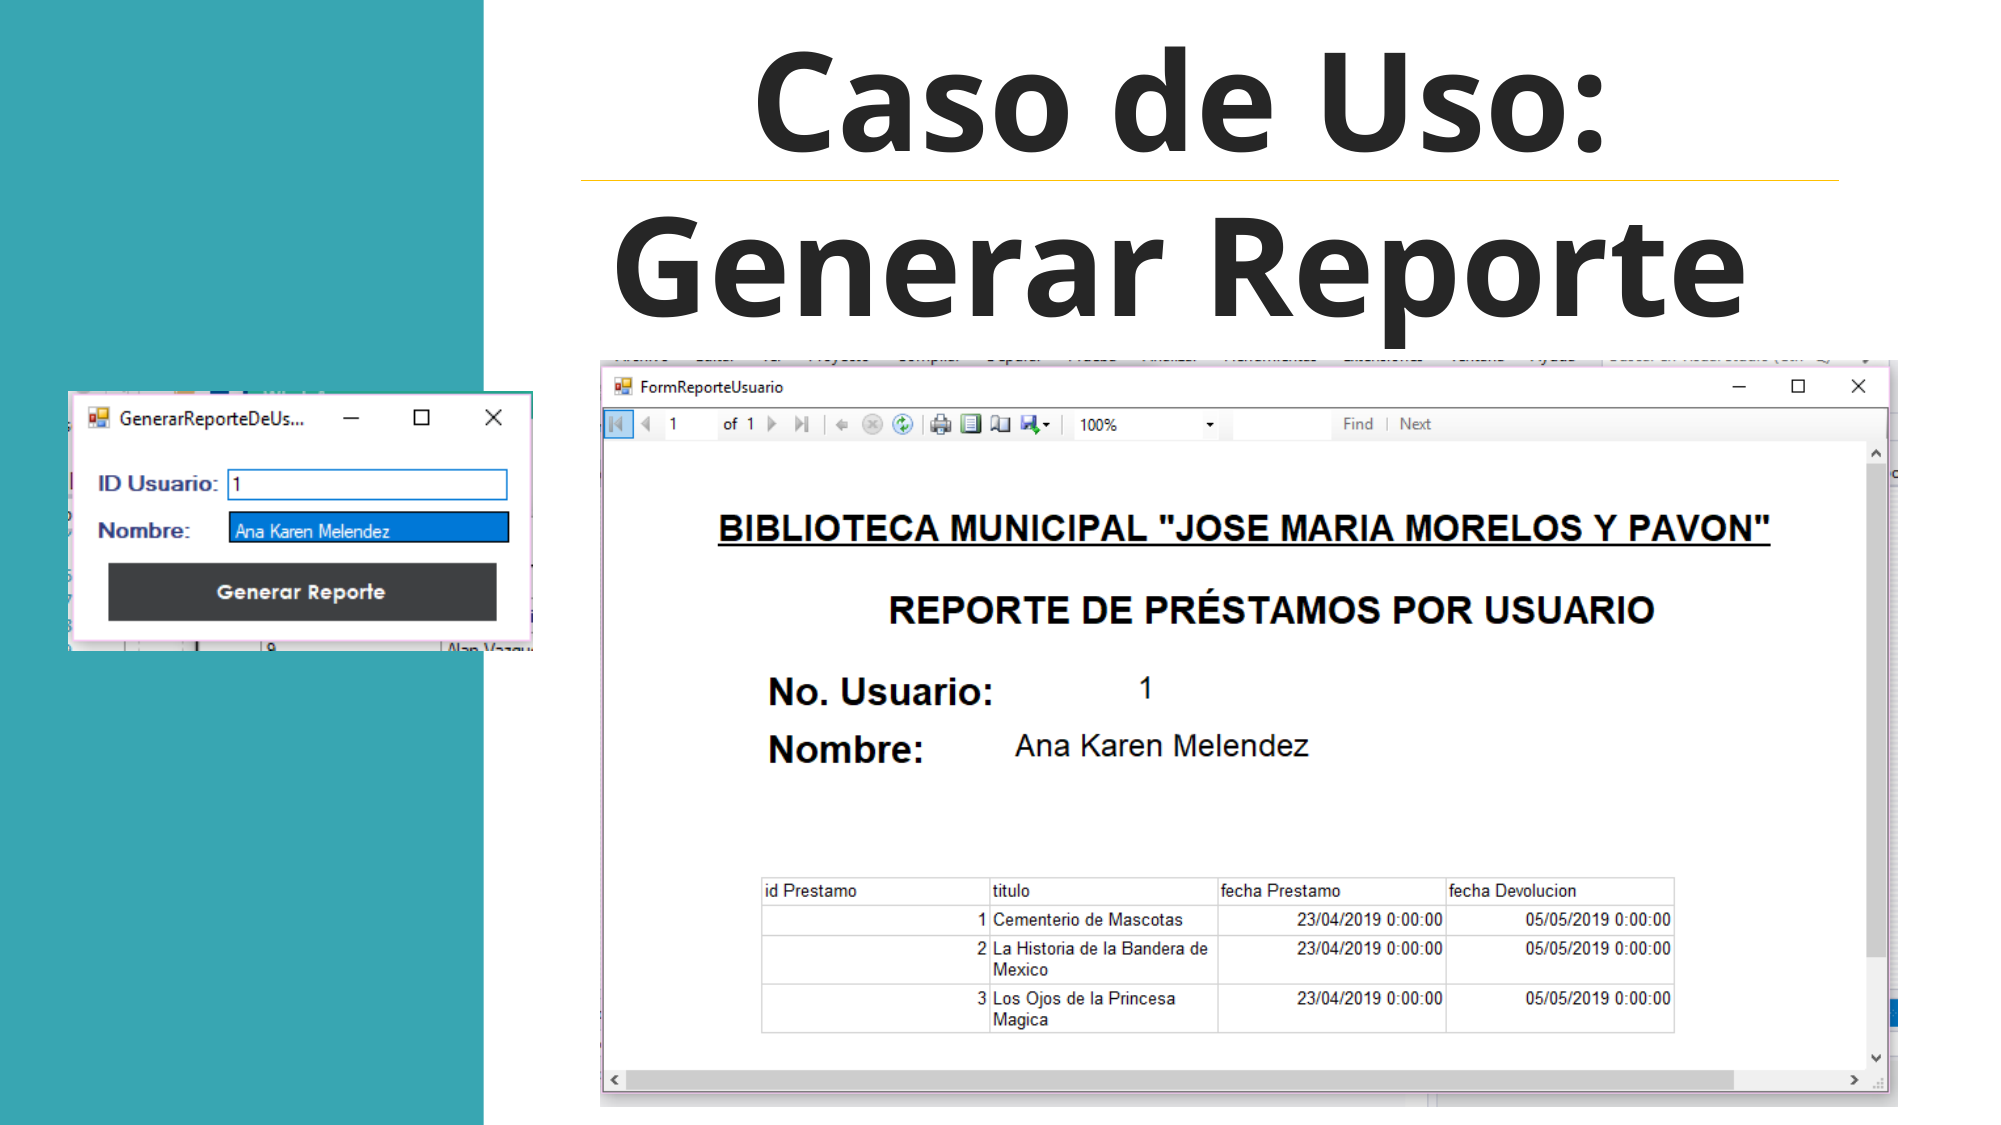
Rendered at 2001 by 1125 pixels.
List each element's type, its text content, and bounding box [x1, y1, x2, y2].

text_box Caso de Uso: Generar Reporte Usuarios [485, 6, 1878, 516]
picture [67, 391, 533, 651]
picture [600, 360, 1898, 1107]
text_box [0, 0, 485, 1125]
